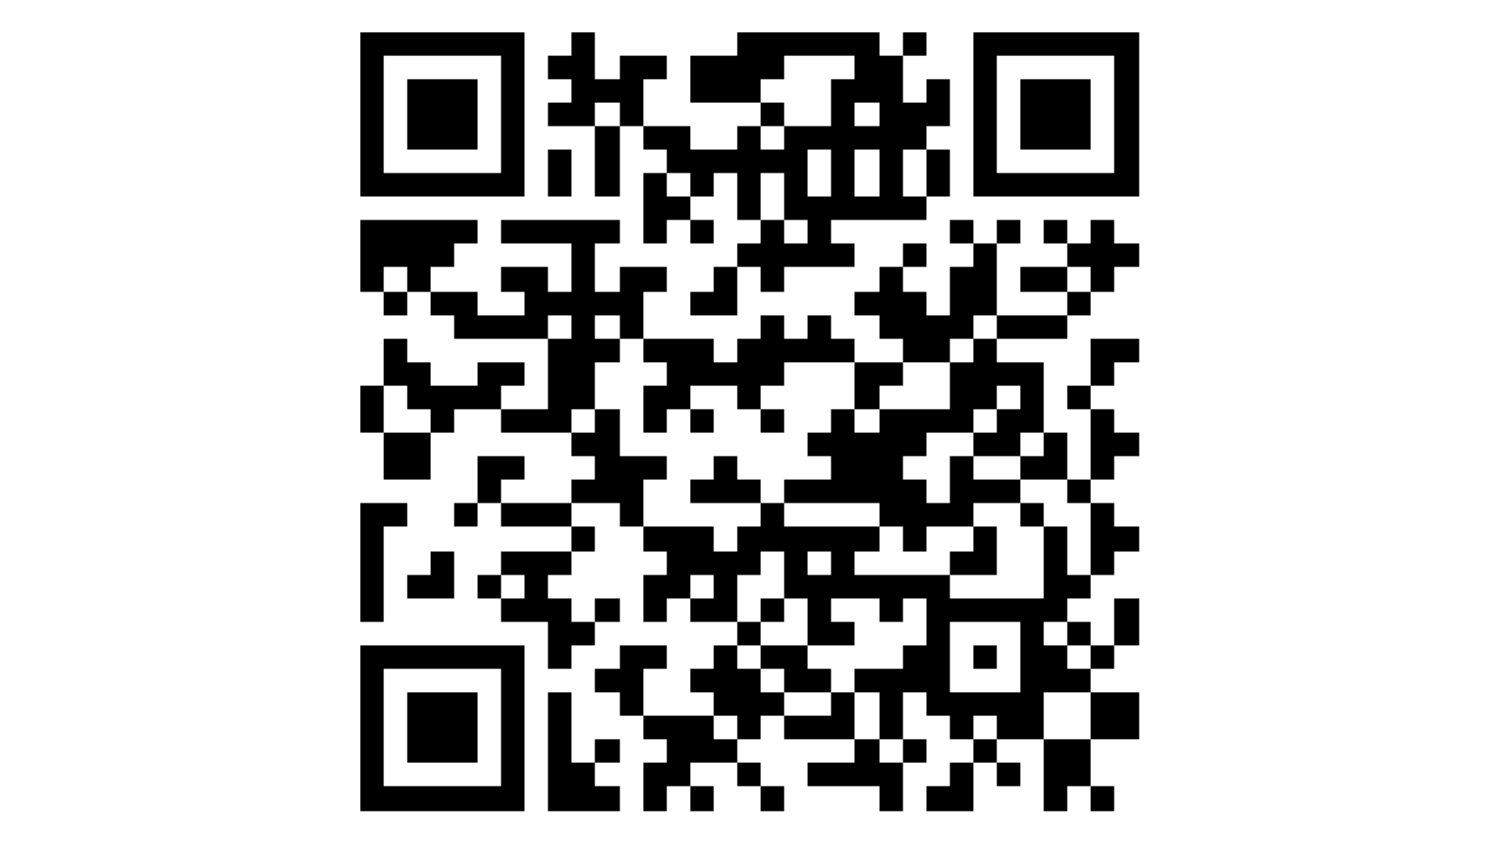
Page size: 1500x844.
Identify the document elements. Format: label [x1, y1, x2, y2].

picture [359, 30, 1141, 813]
